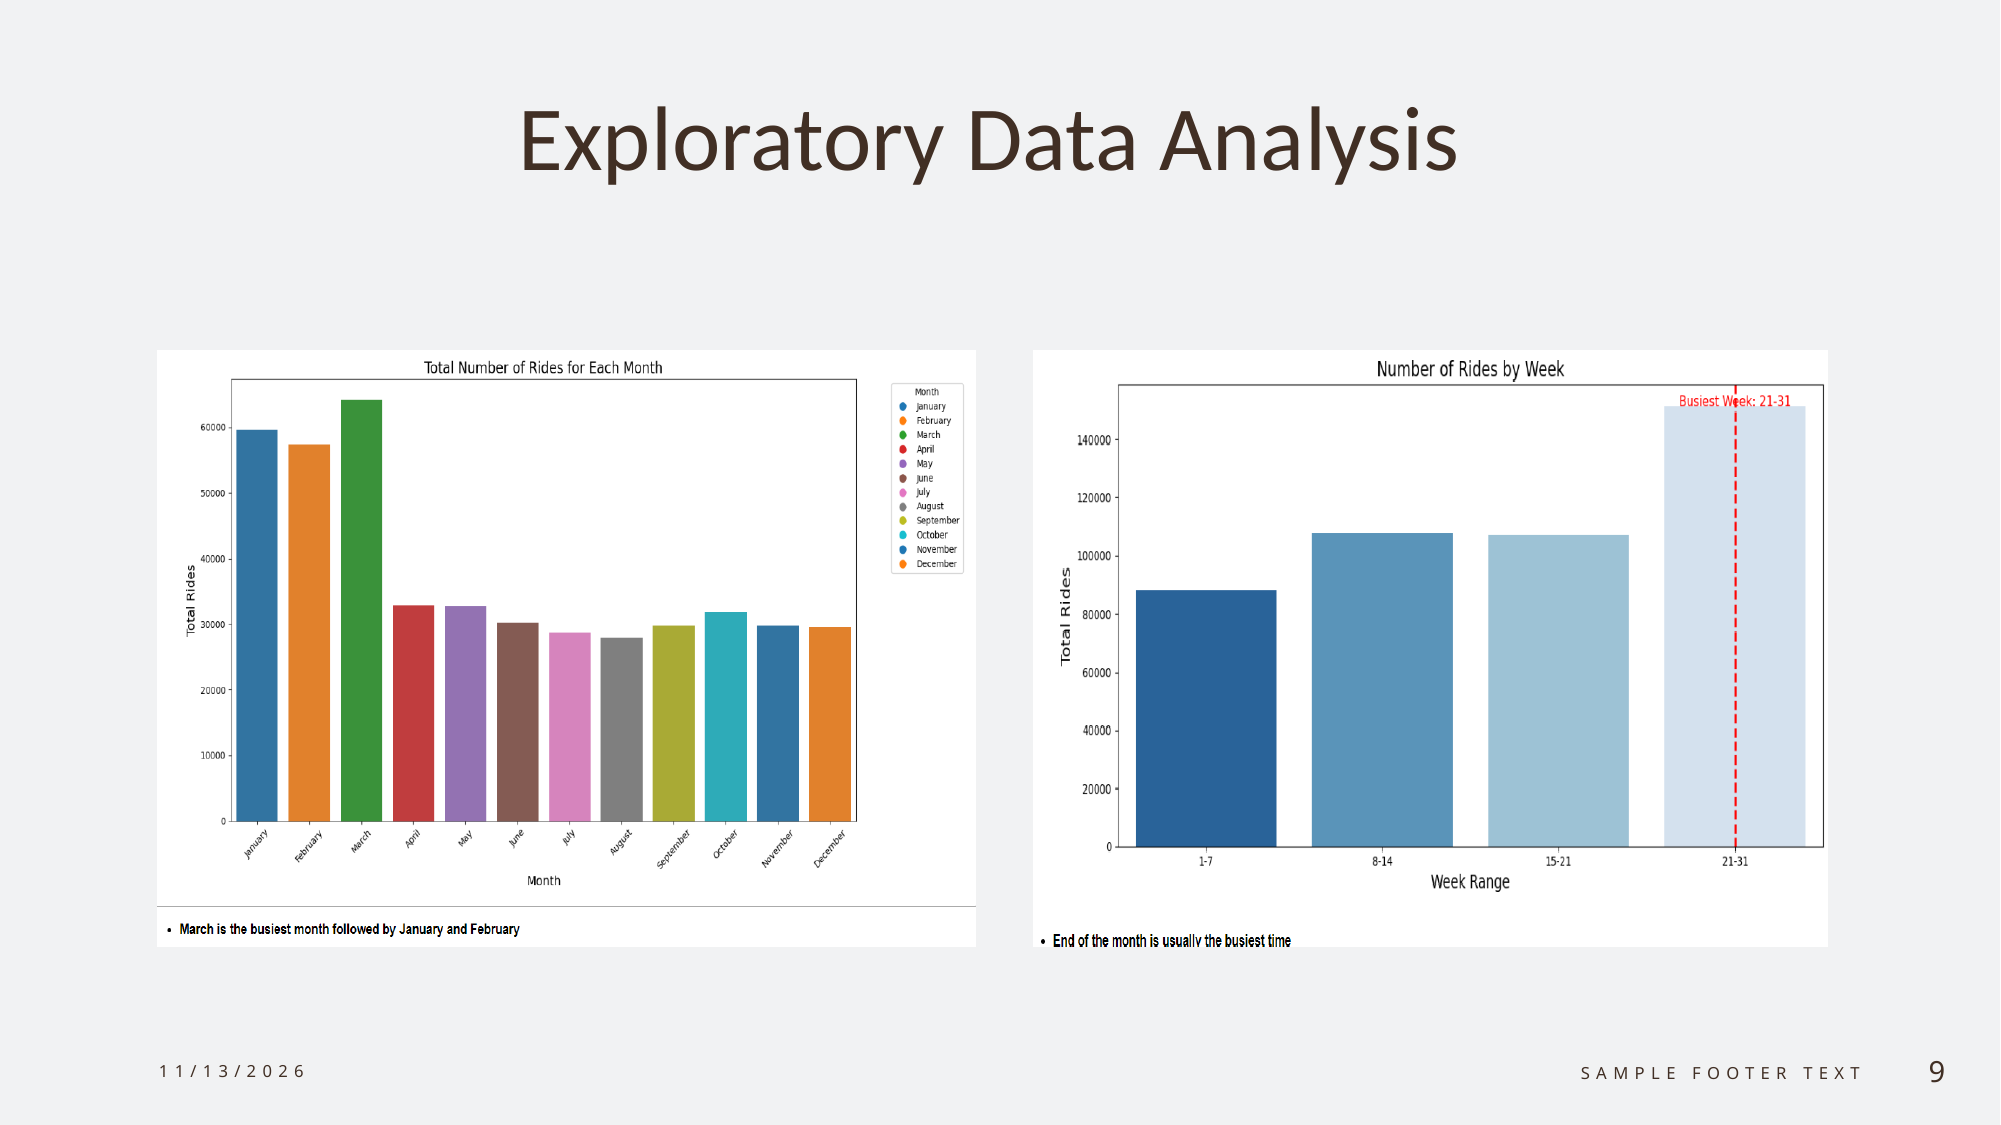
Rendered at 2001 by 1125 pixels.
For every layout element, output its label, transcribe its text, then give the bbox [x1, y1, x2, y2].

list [157, 350, 977, 948]
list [1032, 350, 1828, 948]
footer Sample Footer Text [1170, 1042, 1875, 1103]
slide_number 9 [1875, 1042, 1961, 1103]
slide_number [143, 1042, 594, 1103]
title Exploratory Data Analysis [142, 96, 1858, 197]
